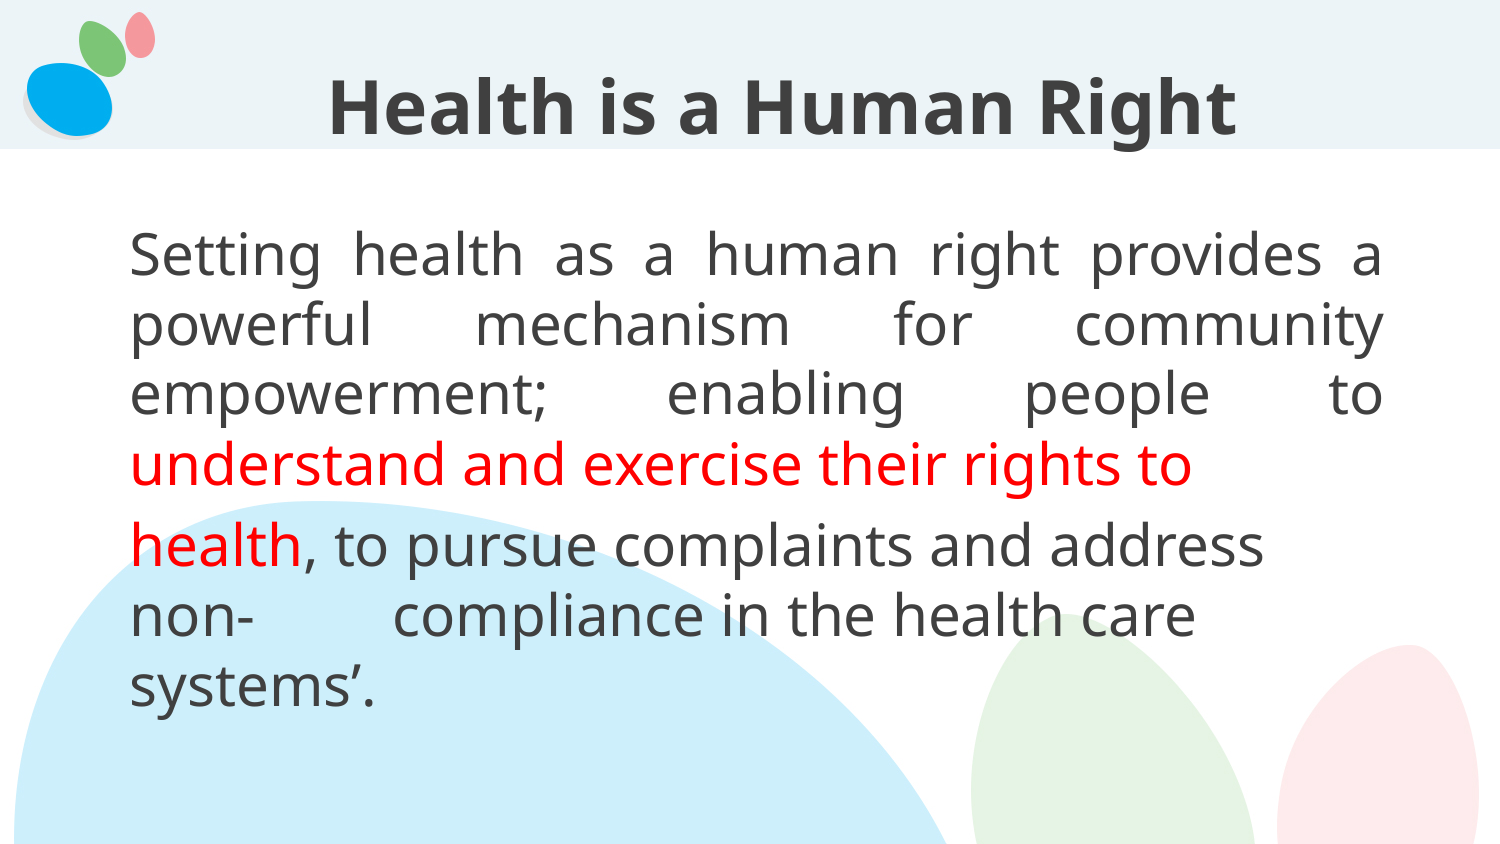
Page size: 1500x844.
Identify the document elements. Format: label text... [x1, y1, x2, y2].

title Health is a Human Right [112, 32, 1453, 178]
list Setting health as a human right provides a powerful mechanism for community empowerment; enabling people to understand and exercise their rights to health, to pursue complaints and address non- compliance in the health care systems’. [64, 209, 1400, 800]
picture [0, 0, 1500, 844]
